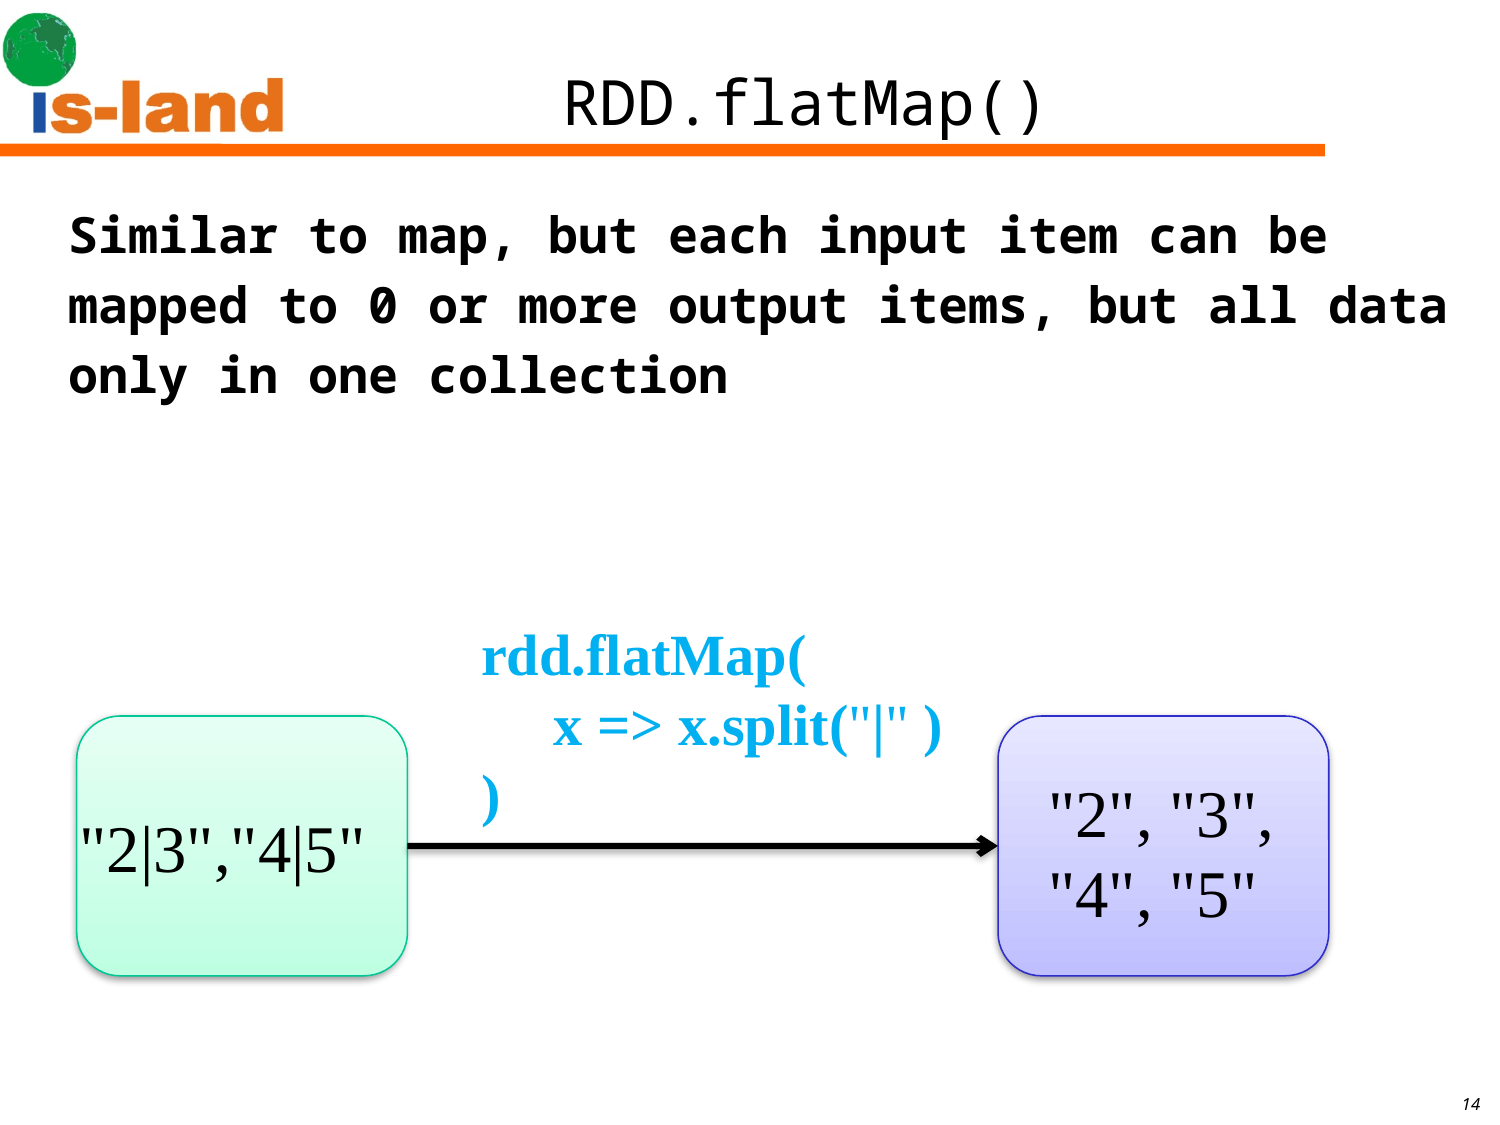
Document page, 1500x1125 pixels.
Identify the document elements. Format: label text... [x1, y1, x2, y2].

text_box "2", "3", "4", "5" [1033, 763, 1329, 938]
title RDD.flatMap() [287, 50, 1325, 150]
text_box [75, 715, 409, 798]
list Similar to map, but each input item can be mapped to 0 or more output items, but all data only in one collection [53, 196, 1475, 963]
text_box "2|3","4|5" [64, 798, 467, 894]
text_box rdd.flatMap( x => x.split("|" ) ) [466, 609, 1046, 835]
picture [0, 9, 288, 138]
text_box [75, 894, 409, 977]
text_box [997, 715, 1330, 977]
